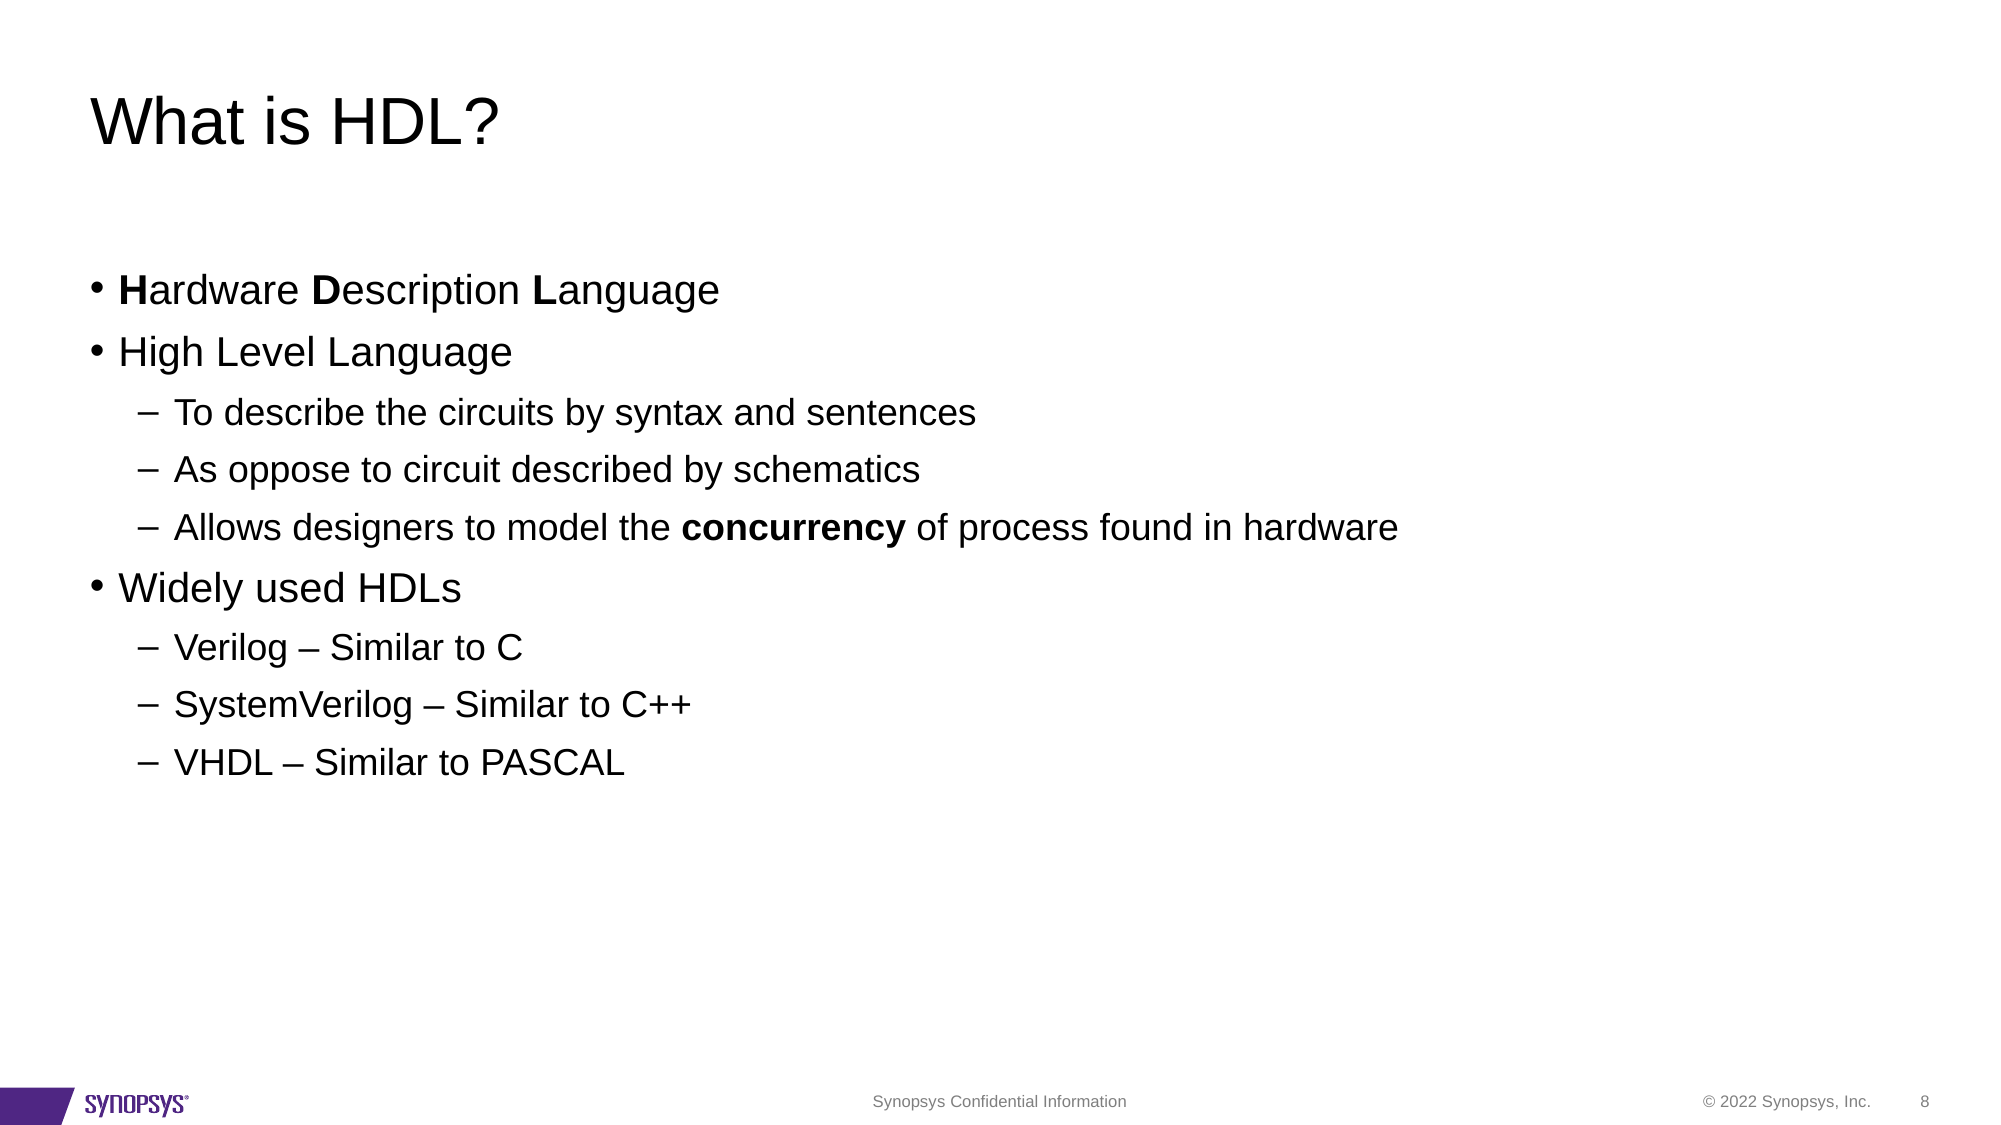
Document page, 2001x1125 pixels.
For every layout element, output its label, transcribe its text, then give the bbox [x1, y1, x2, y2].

title What is HDL? [75, 0, 1926, 165]
list Hardware Description Language High Level Language To describe the circuits by syntax and sentences As oppose to circuit described by schematics Allows designers to model the concurrency of process found in hardware Widely used HDLs Verilog – Similar to C SystemVerilog – Similar to C++ VHDL – Similar to PASCAL [74, 254, 1925, 1050]
